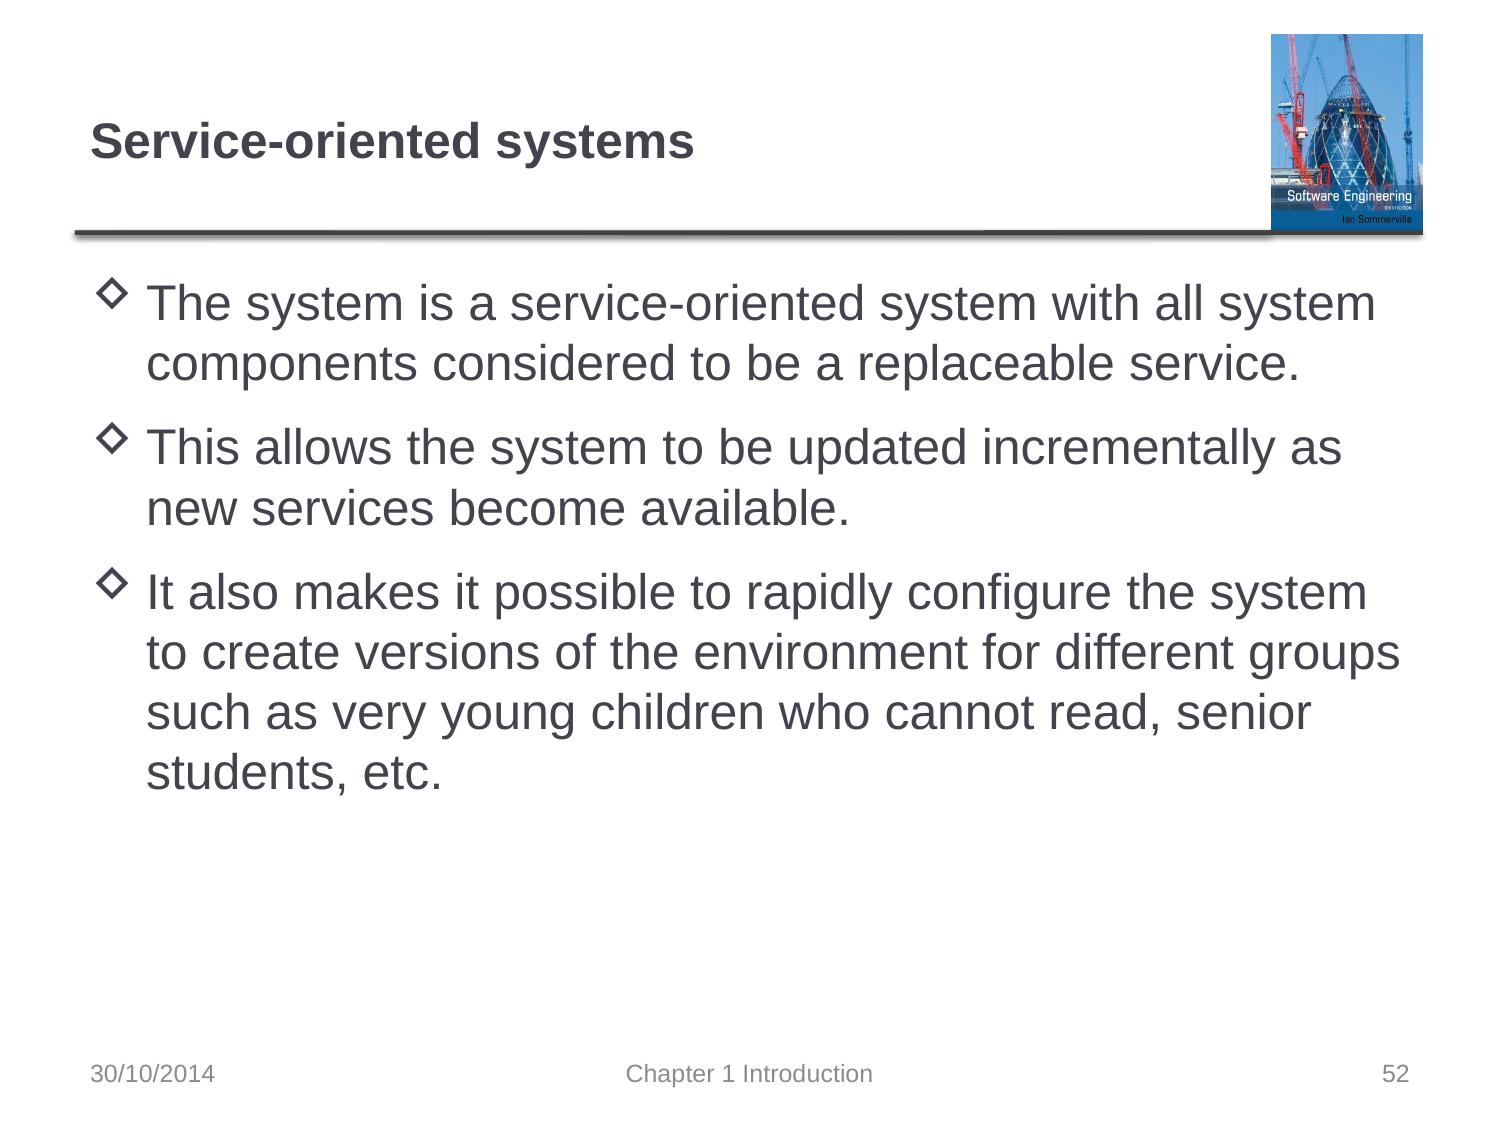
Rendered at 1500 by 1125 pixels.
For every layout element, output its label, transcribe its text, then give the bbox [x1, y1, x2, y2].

slide_number 52 [1074, 1042, 1425, 1103]
picture [1271, 34, 1423, 230]
list The system is a service-oriented system with all system components considered to be a replaceable service. This allows the system to be updated incrementally as new services become available. It also makes it possible to rapidly configure the system to create versions of the environment for different groups such as very young children who cannot read, senior students, etc. [75, 262, 1425, 1005]
title Service-oriented systems [74, 44, 1272, 233]
footer Chapter 1 Introduction [512, 1042, 988, 1103]
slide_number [75, 1042, 425, 1103]
